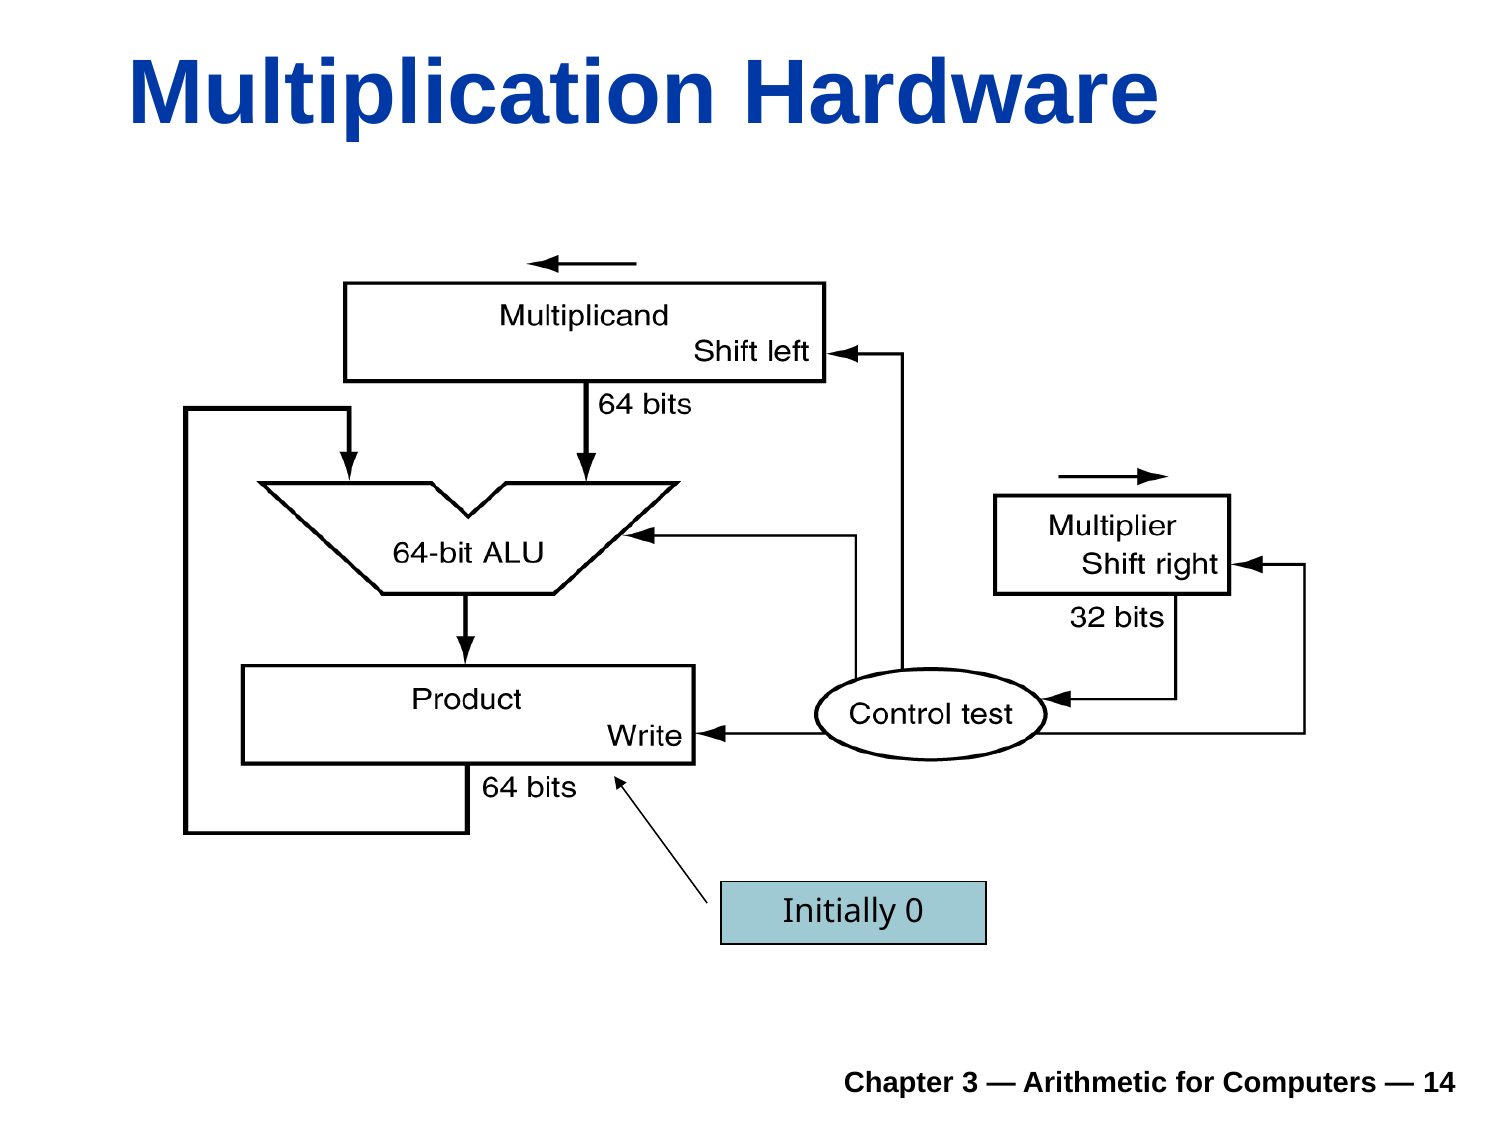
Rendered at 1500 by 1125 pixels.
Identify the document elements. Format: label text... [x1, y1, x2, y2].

text_box Initially 0 [721, 881, 987, 945]
footer Chapter 3 — Arithmetic for Computers — 14 [277, 1046, 1471, 1106]
picture [182, 255, 1306, 835]
title Multiplication Hardware [112, 23, 1468, 149]
